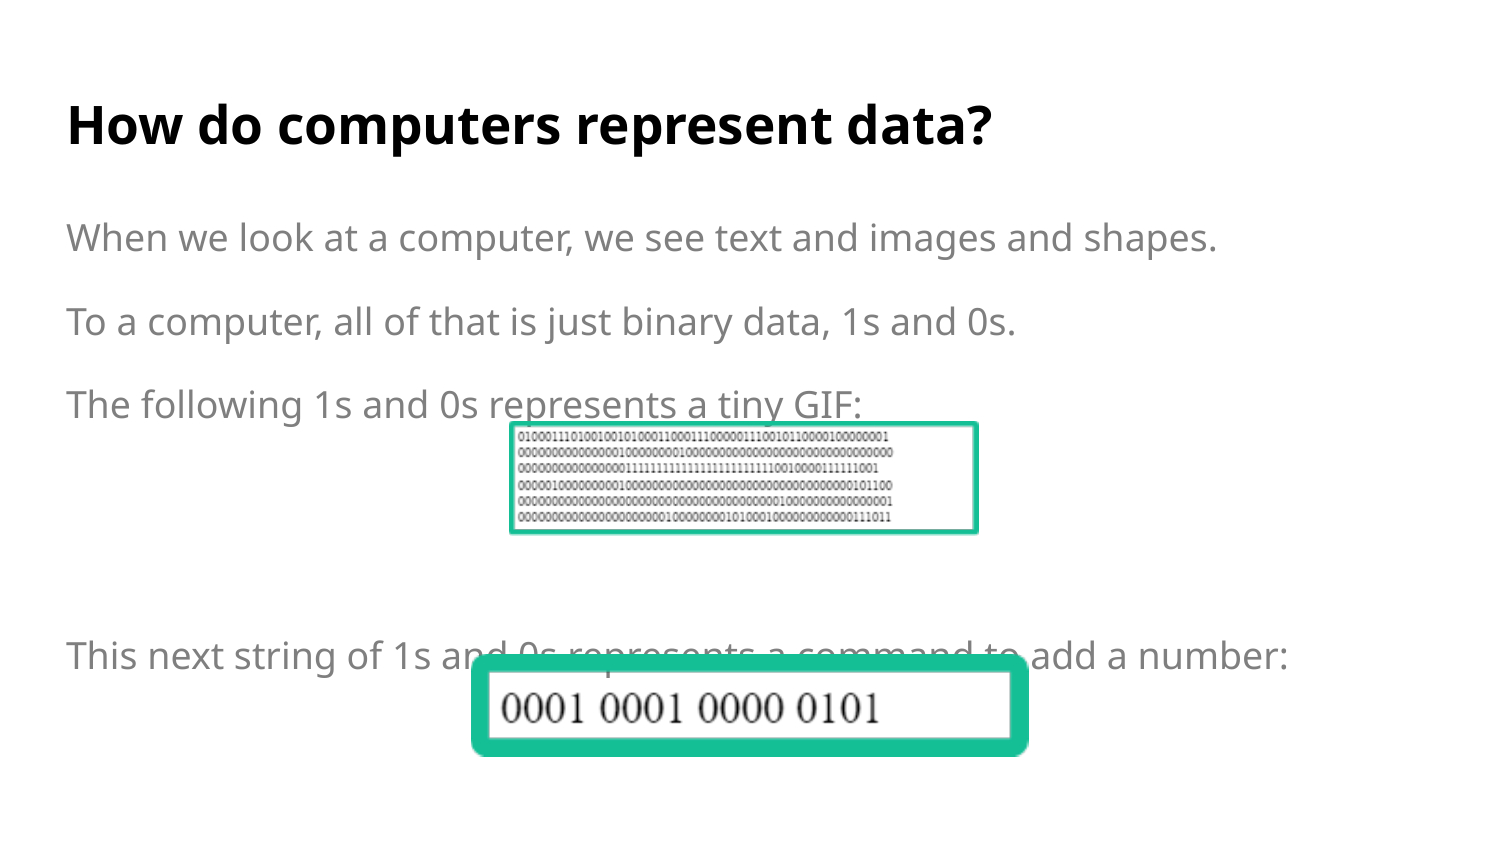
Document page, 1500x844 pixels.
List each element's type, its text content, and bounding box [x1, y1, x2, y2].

list When we look at a computer, we see text and images and shapes. To a computer, all of that is just binary data, 1s and 0s. The following 1s and 0s represents a tiny GIF: This next string of 1s and 0s represents a command to add a number: [51, 189, 1449, 750]
picture [509, 421, 979, 537]
picture [470, 653, 1030, 757]
title How do computers represent data? [51, 72, 1449, 176]
